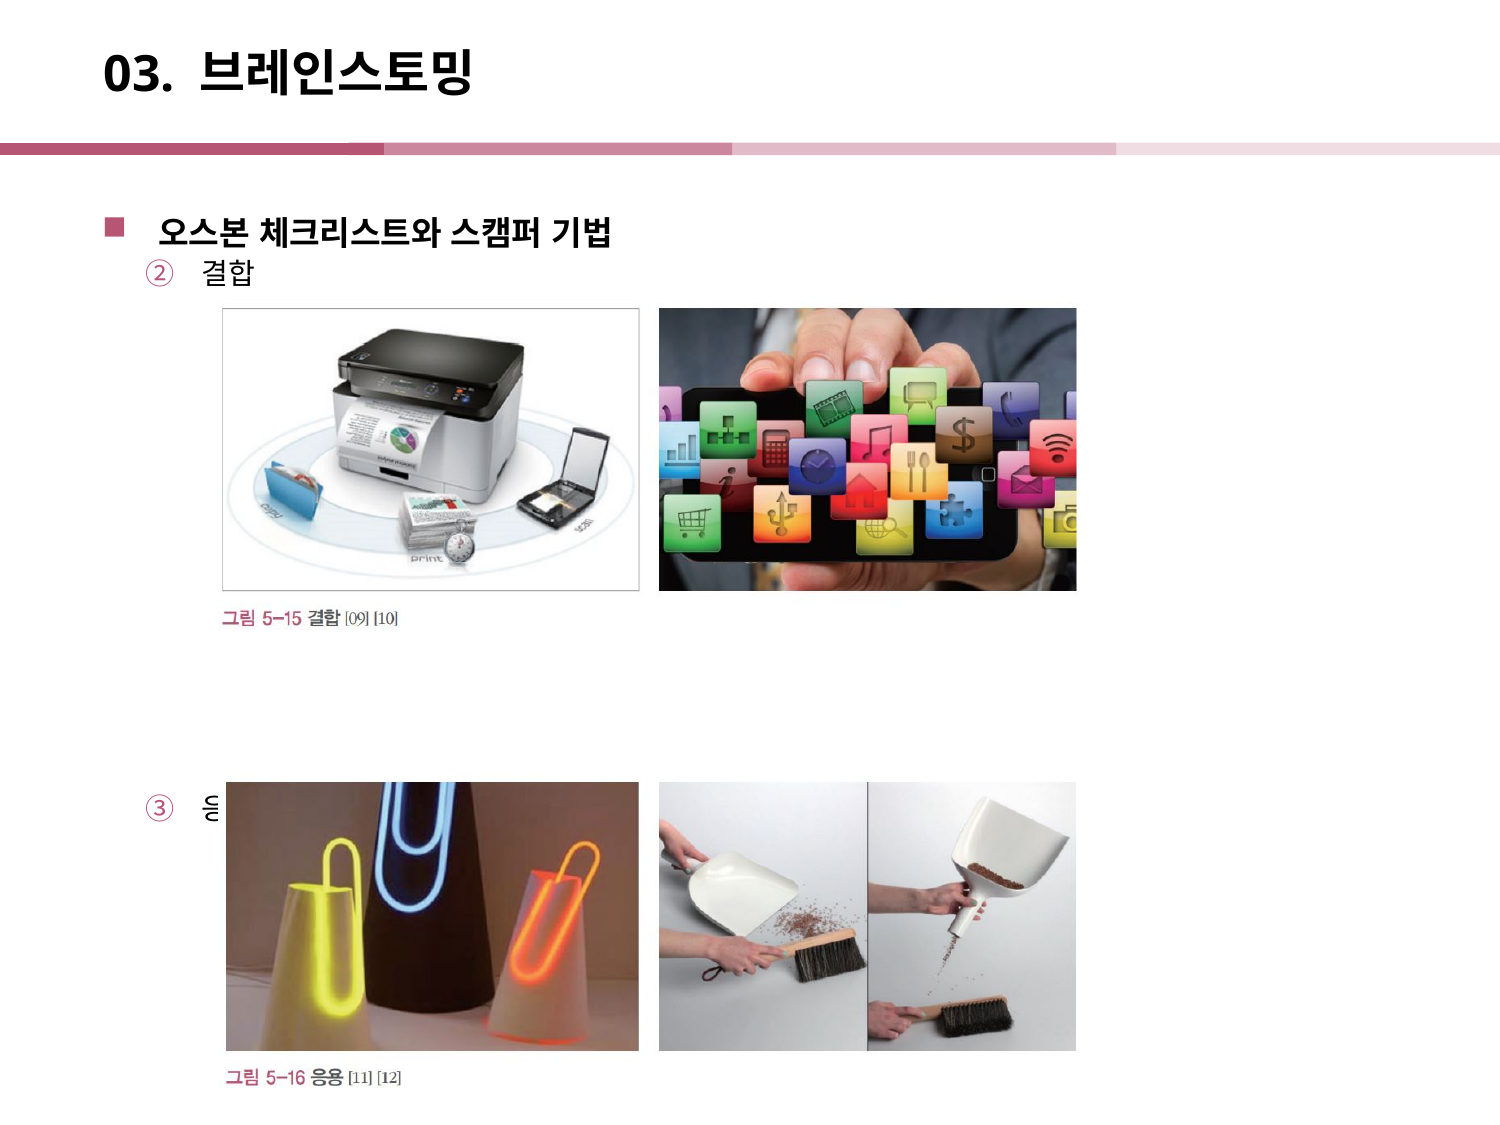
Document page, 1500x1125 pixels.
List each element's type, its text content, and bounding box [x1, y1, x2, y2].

title 03. 브레인스토밍 [88, 30, 1329, 121]
picture [218, 302, 1081, 634]
list 오스본 체크리스트와 스캠퍼 기법 결합 응용 [86, 184, 1459, 1071]
picture [218, 775, 1081, 1094]
